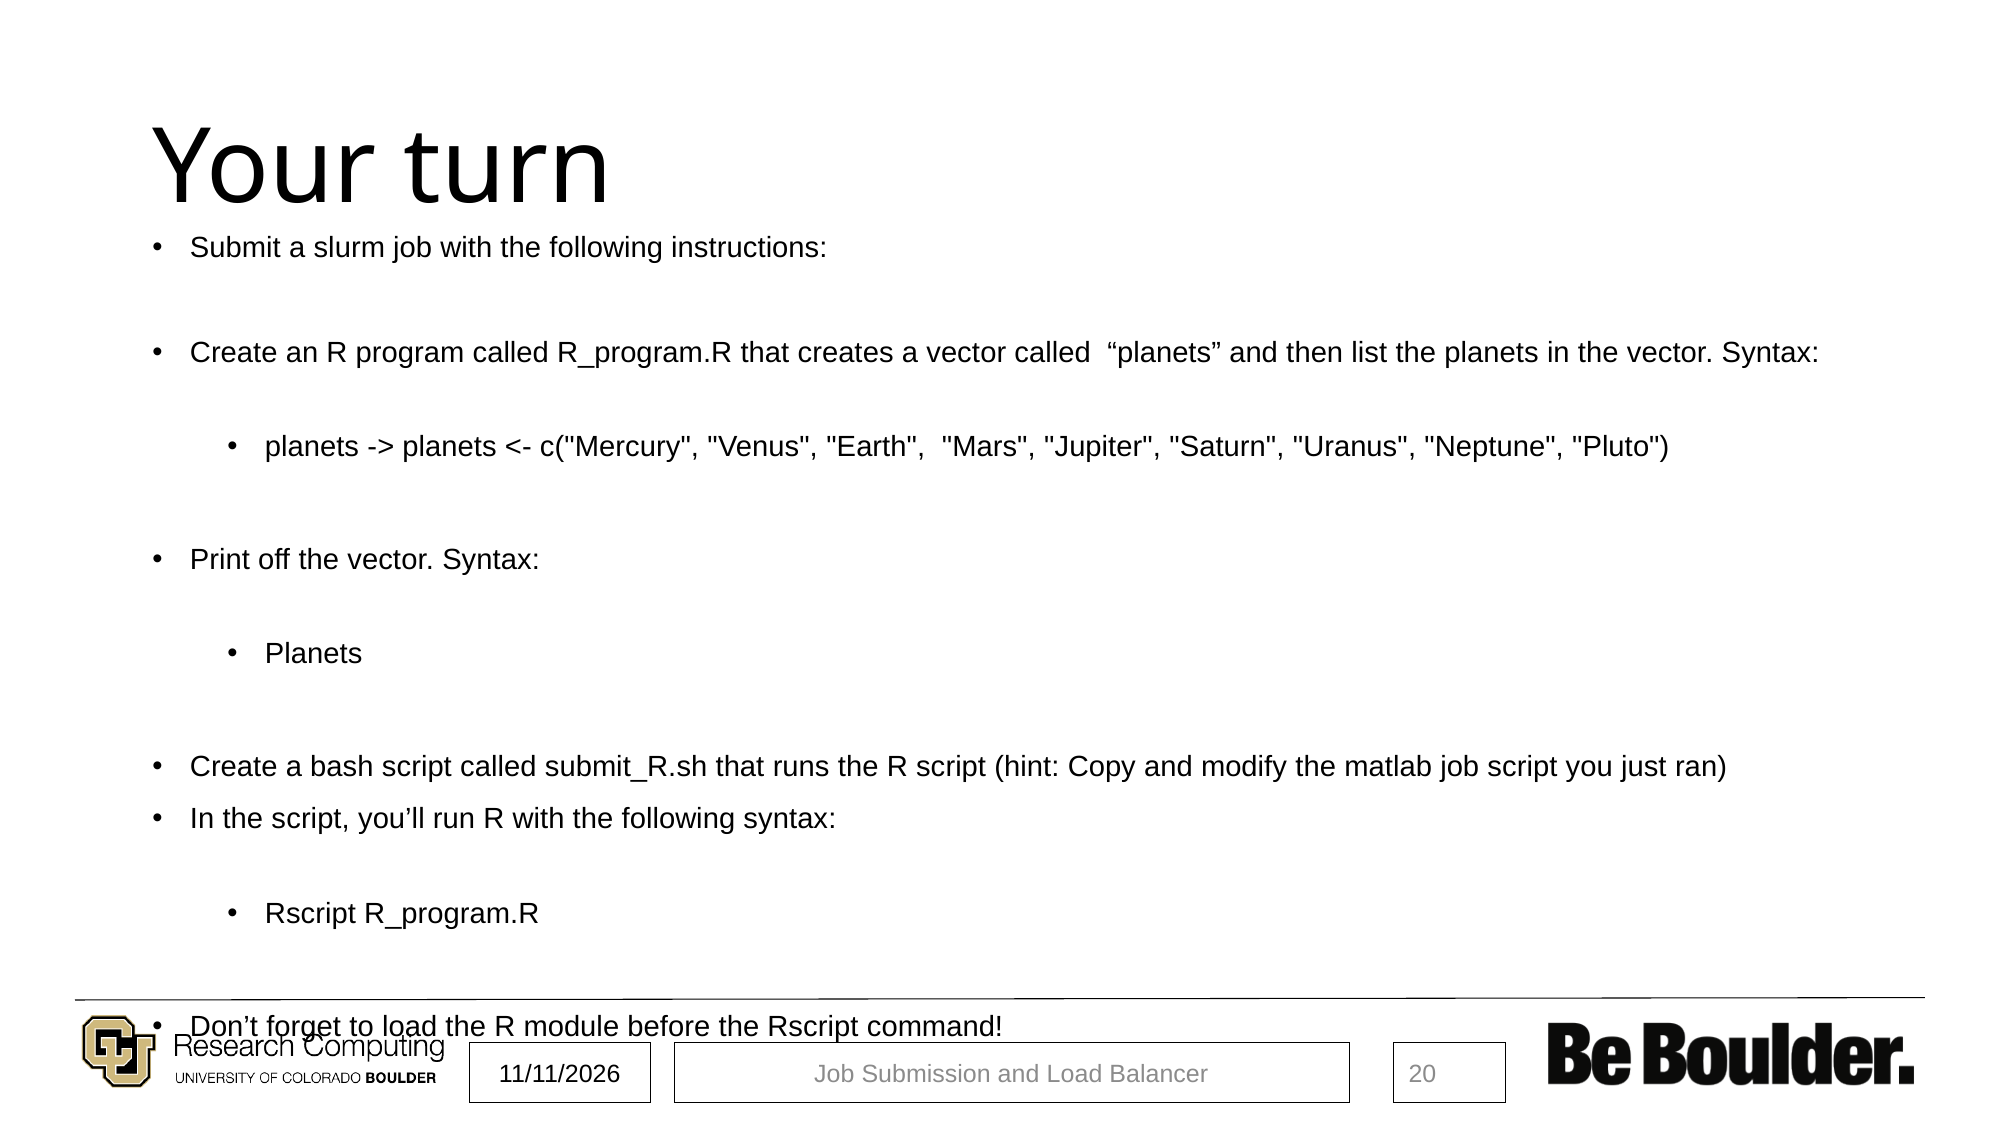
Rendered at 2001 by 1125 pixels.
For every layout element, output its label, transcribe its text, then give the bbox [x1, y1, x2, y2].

title Your turn [137, 59, 1863, 225]
footer Job Submission and Load Balancer [674, 1042, 1350, 1103]
slide_number 20 [1393, 1042, 1506, 1103]
picture [1524, 1015, 1938, 1088]
list Submit a slurm job with the following instructions: Create an R program called R_program.R that creates a vector called “planets” and then list the planets in the vector. Syntax: planets -> planets <- c("Mercury", "Venus", "Earth", "Mars", "Jupiter", "Saturn", "Uranus", "Neptune", "Pluto") Print off the vector. Syntax: Planets Create a bash script called submit_R.sh that runs the R script (hint: Copy and modify the matlab job script you just ran) In the script, you’ll run R with the following syntax: Rscript R_program.R Don’t forget to load the R module before the Rscript command! [137, 225, 1863, 908]
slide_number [469, 1042, 651, 1103]
picture [81, 1015, 444, 1088]
